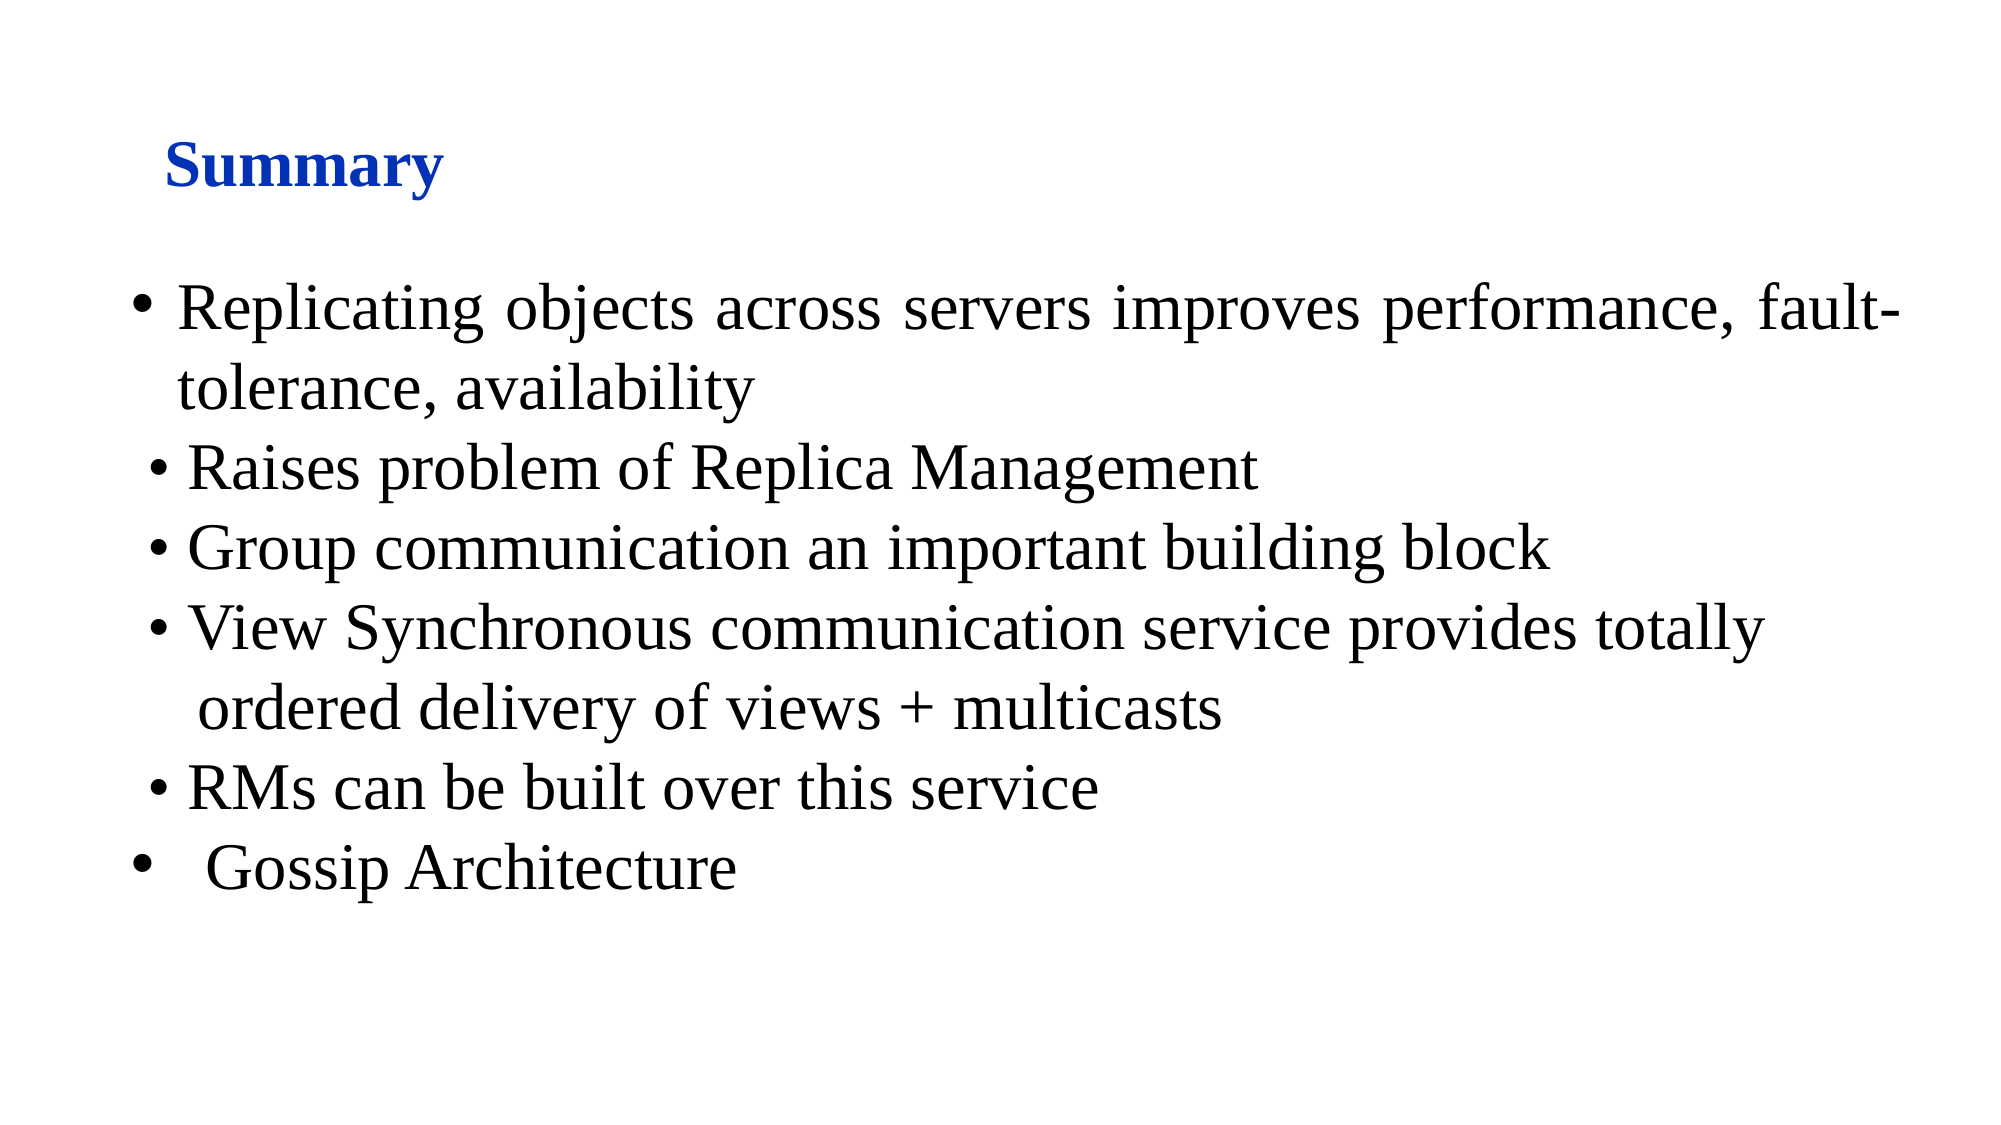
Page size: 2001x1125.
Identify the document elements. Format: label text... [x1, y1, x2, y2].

text_box Replicating objects across servers improves performance, fault-tolerance, availability • Raises problem of Replica Management • Group communication an important building block • View Synchronous communication service provides totally ordered delivery of views + multicasts • RMs can be built over this service Gossip Architecture [115, 255, 1920, 910]
text_box Summary [150, 112, 1150, 208]
